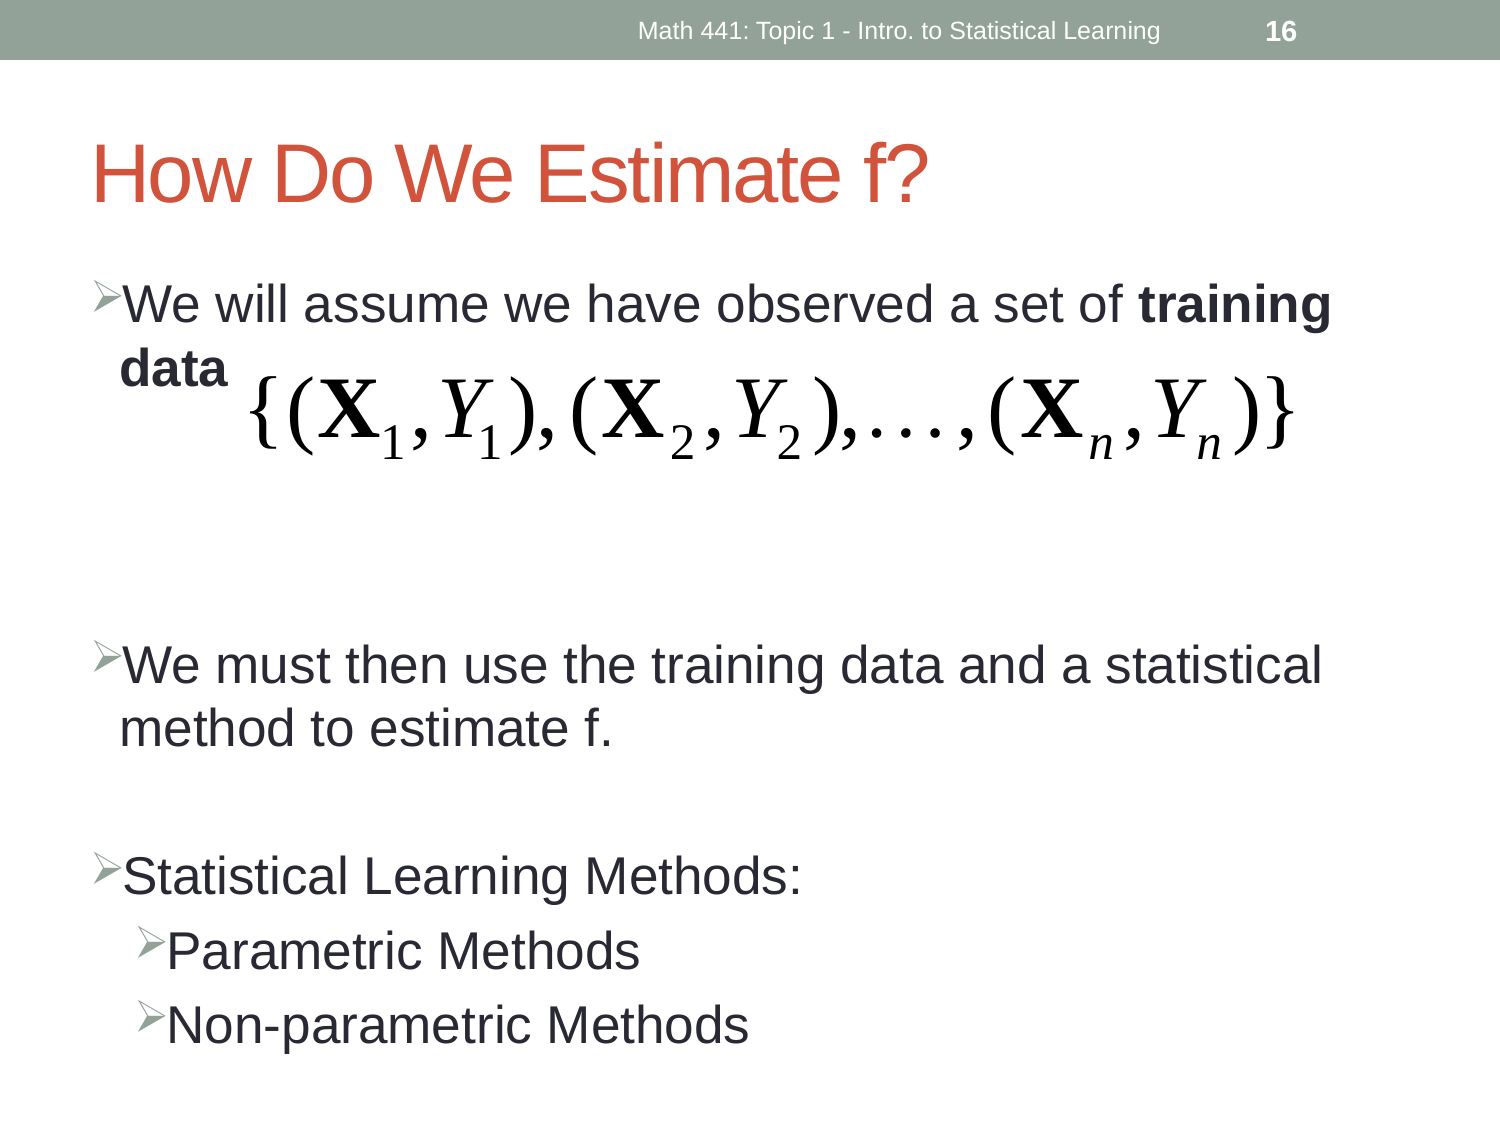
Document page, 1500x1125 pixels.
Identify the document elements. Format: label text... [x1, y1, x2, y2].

title How Do We Estimate f? [75, 87, 1425, 250]
list We will assume we have observed a set of training data We must then use the training data and a statistical method to estimate f. Statistical Learning Methods: Parametric Methods Non-parametric Methods [75, 262, 1425, 1063]
slide_number 16 [1250, 3, 1425, 57]
footer Math 441: Topic 1 - Intro. to Statistical Learning [562, 3, 1238, 57]
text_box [237, 349, 1313, 482]
